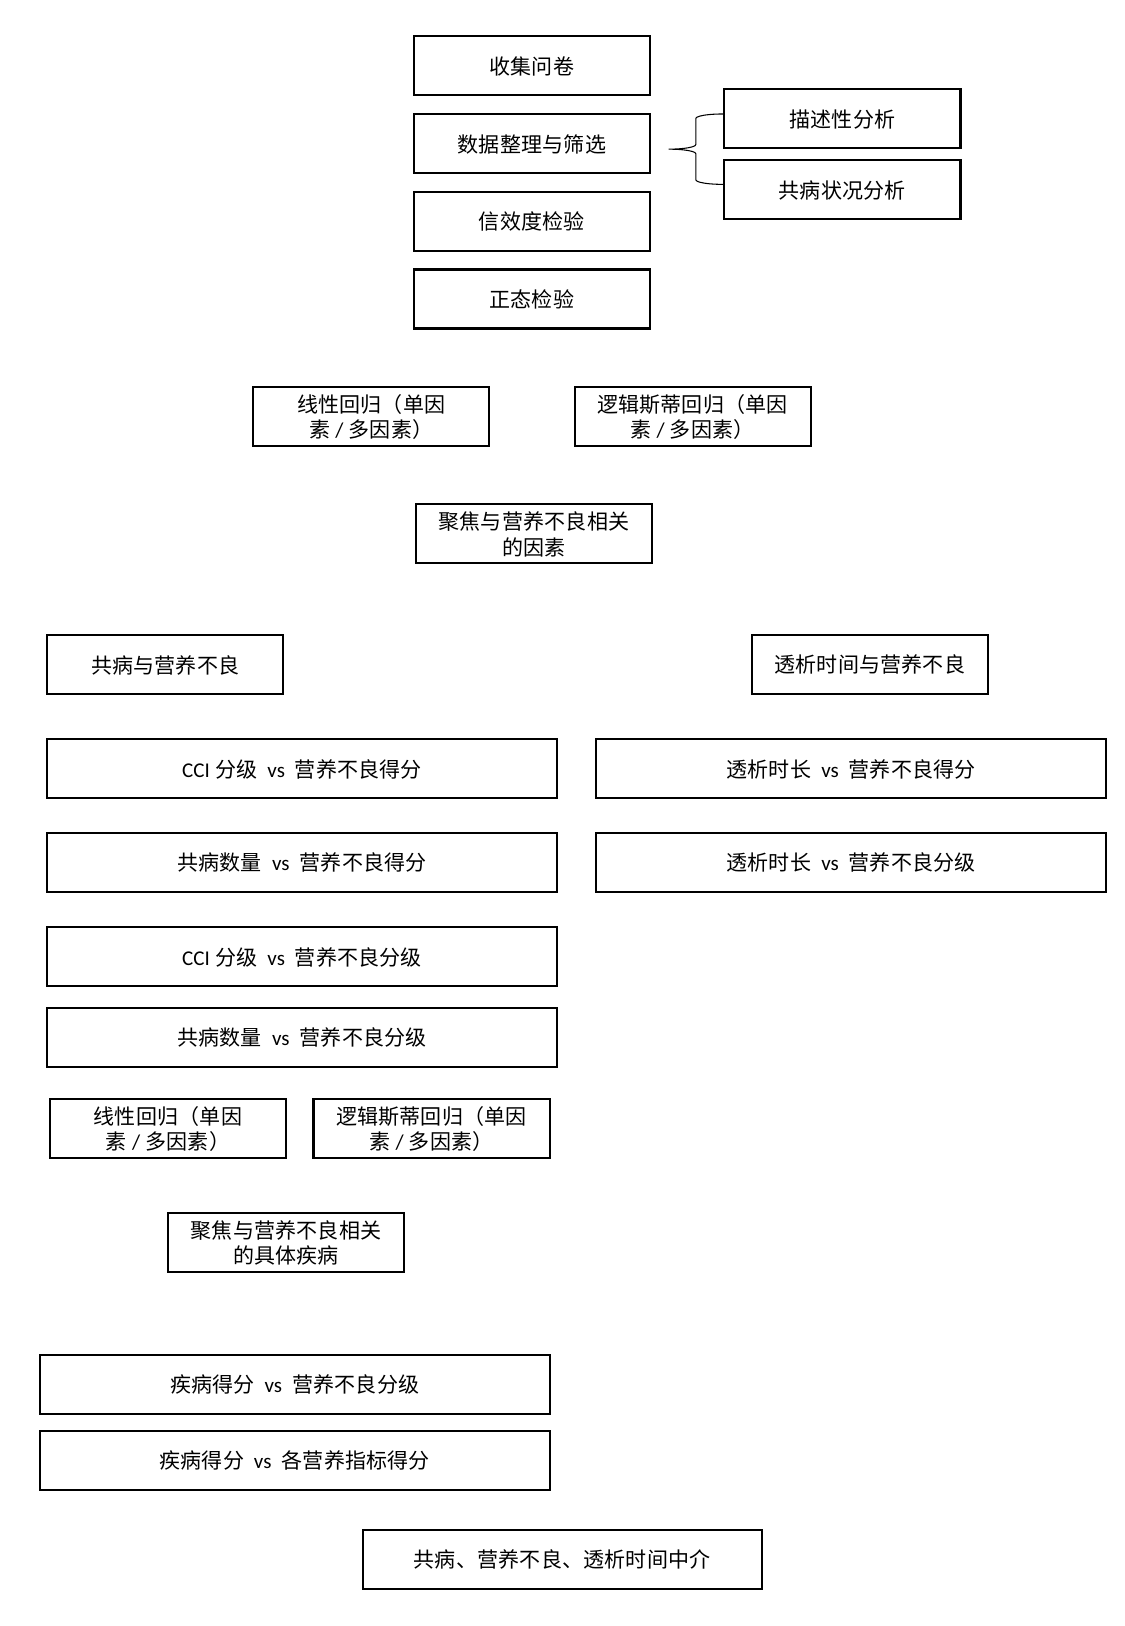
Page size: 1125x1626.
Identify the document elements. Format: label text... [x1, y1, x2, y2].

text_box 聚焦与营养不良相关的因素 [415, 503, 653, 564]
text_box 透析时长 vs 营养不良得分 [595, 738, 1107, 799]
text_box 收集问卷 [413, 35, 651, 96]
text_box CCI分级 vs 营养不良分级 [46, 926, 558, 987]
text_box 数据整理与筛选 [413, 113, 651, 174]
text_box 逻辑斯蒂回归（单因素/多因素） [312, 1098, 551, 1159]
text_box 疾病得分 vs 各营养指标得分 [39, 1430, 551, 1491]
text_box 共病数量 vs 营养不良分级 [46, 1007, 558, 1068]
text_box 透析时间与营养不良 [751, 634, 989, 695]
text_box 信效度检验 [413, 191, 651, 252]
text_box 透析时长 vs 营养不良分级 [595, 832, 1107, 893]
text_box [668, 89, 961, 220]
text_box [253, 386, 811, 447]
text_box 共病与营养不良 [46, 634, 284, 695]
text_box 共病、营养不良、透析时间中介 [362, 1529, 763, 1590]
text_box 线性回归（单因素/多因素） [49, 1098, 287, 1159]
text_box 聚焦与营养不良相关的具体疾病 [167, 1212, 405, 1273]
text_box CCI分级 vs 营养不良得分 [46, 738, 558, 799]
text_box 共病数量 vs 营养不良得分 [46, 832, 558, 893]
text_box 疾病得分 vs 营养不良分级 [39, 1354, 551, 1415]
text_box 正态检验 [413, 268, 651, 330]
